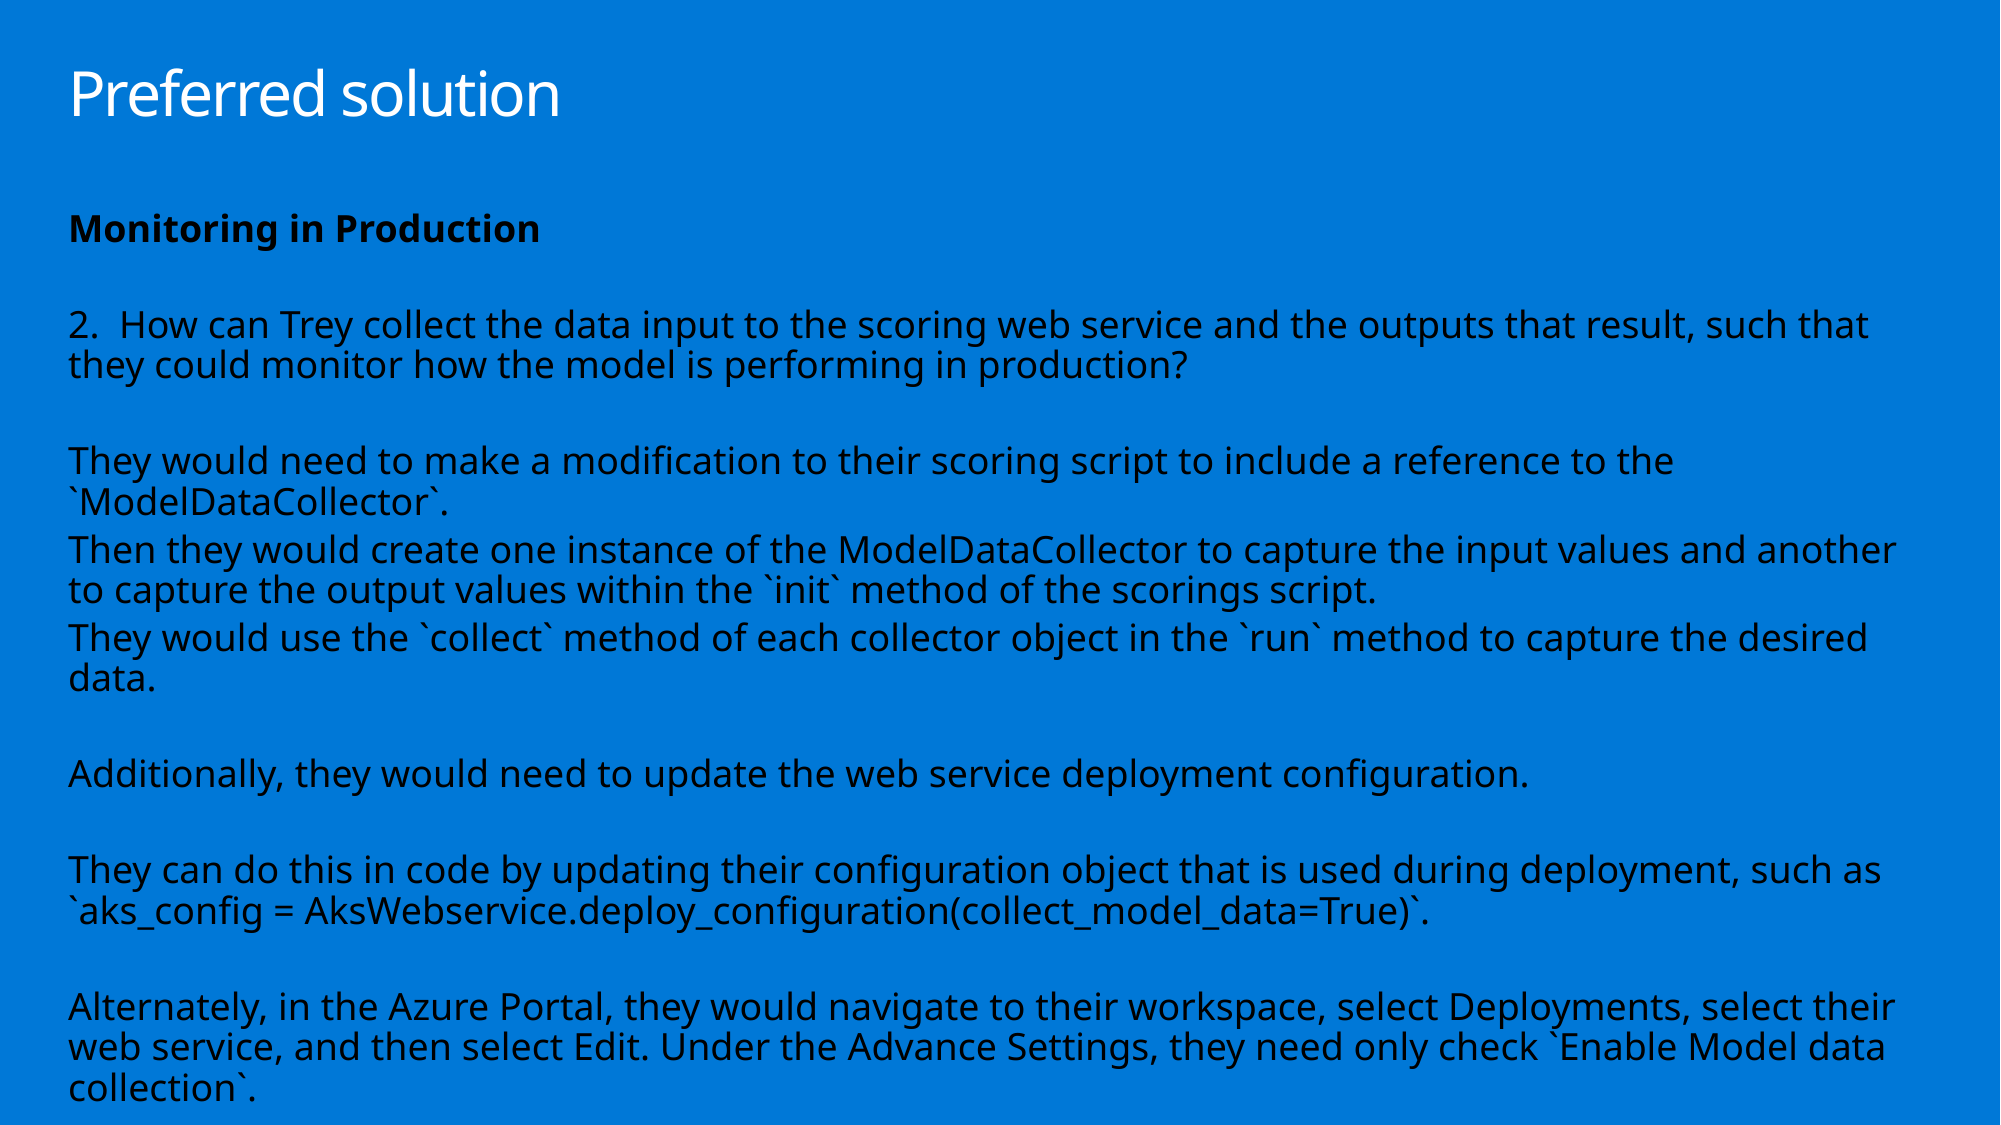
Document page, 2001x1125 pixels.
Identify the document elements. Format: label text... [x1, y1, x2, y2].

list Monitoring in Production 2. How can Trey collect the data input to the scoring web service and the outputs that result, such that they could monitor how the model is performing in production? They would need to make a modification to their scoring script to include a reference to the `ModelDataCollector`. Then they would create one instance of the ModelDataCollector to capture the input values and another to capture the output values within the `init` method of the scorings script. They would use the `collect` method of each collector object in the `run` method to capture the desired data. Additionally, they would need to update the web service deployment configuration. They can do this in code by updating their configuration object that is used during deployment, such as `aks_config = AksWebservice.deploy_configuration(collect_model_data=True)`. Alternately, in the Azure Portal, they would navigate to their workspace, select Deployments, select their web service, and then select Edit. Under the Advance Settings, they need only check `Enable Model data collection`. [44, 196, 1956, 1064]
title Preferred solution [44, 47, 1957, 196]
